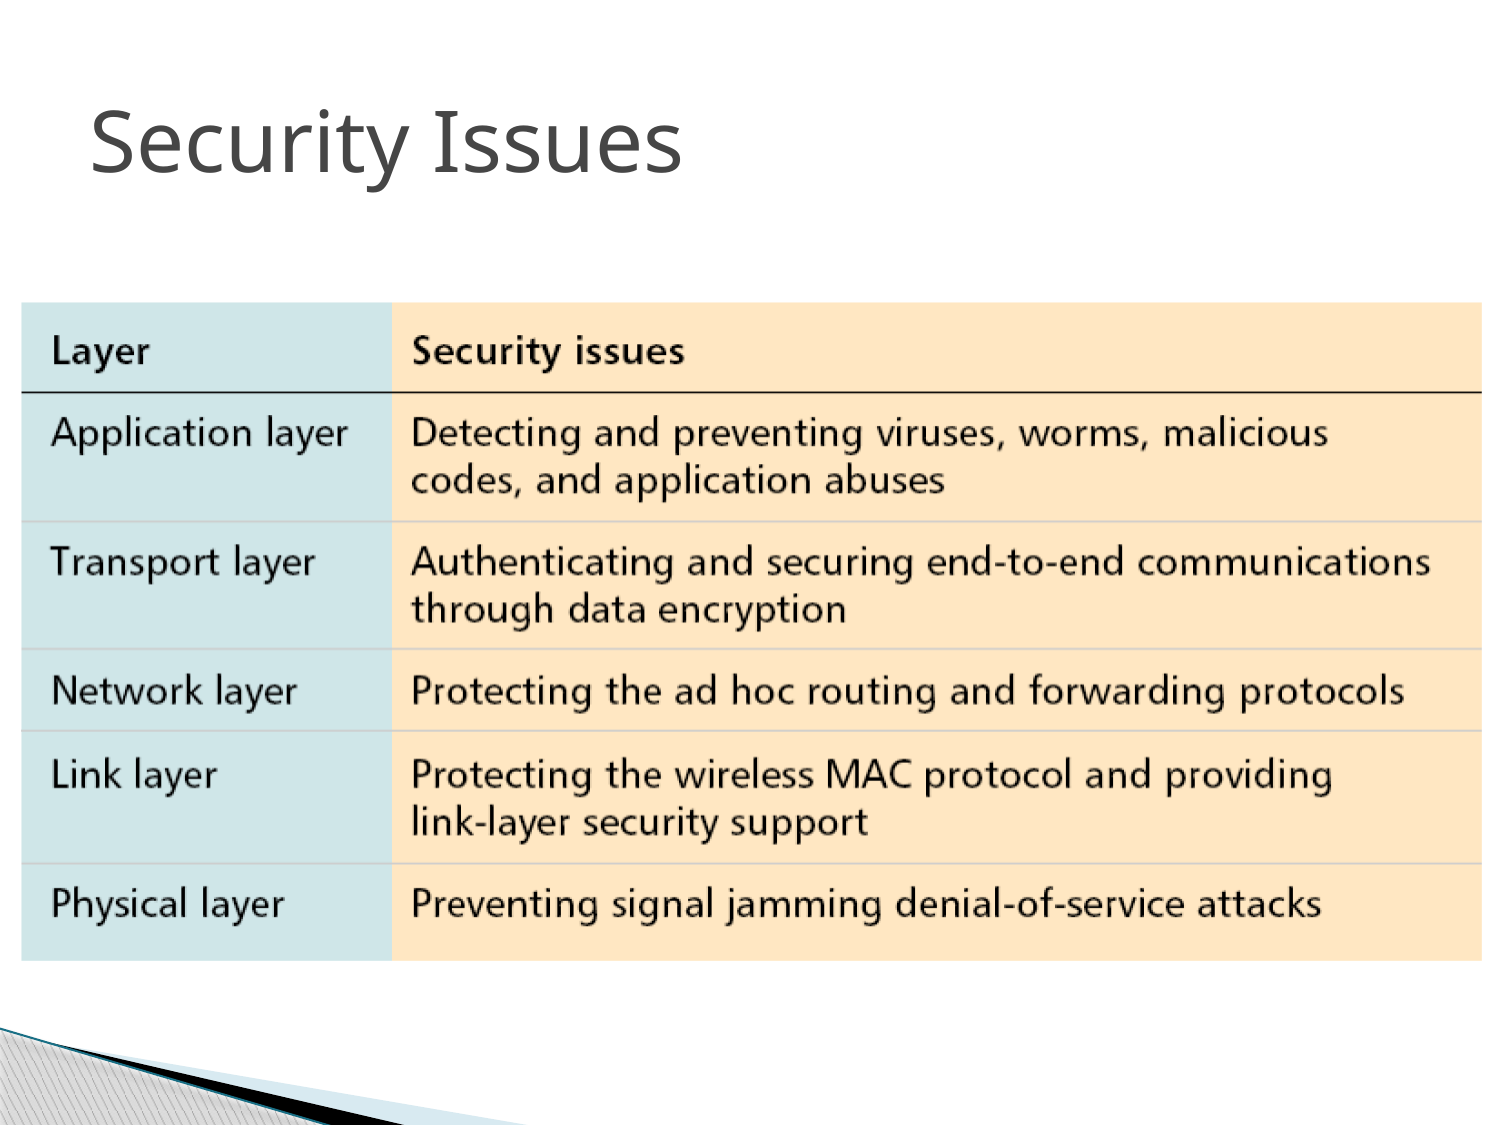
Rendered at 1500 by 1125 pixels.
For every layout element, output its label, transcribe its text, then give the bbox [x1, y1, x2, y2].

picture [21, 302, 1483, 962]
title Security Issues [75, 45, 1425, 232]
